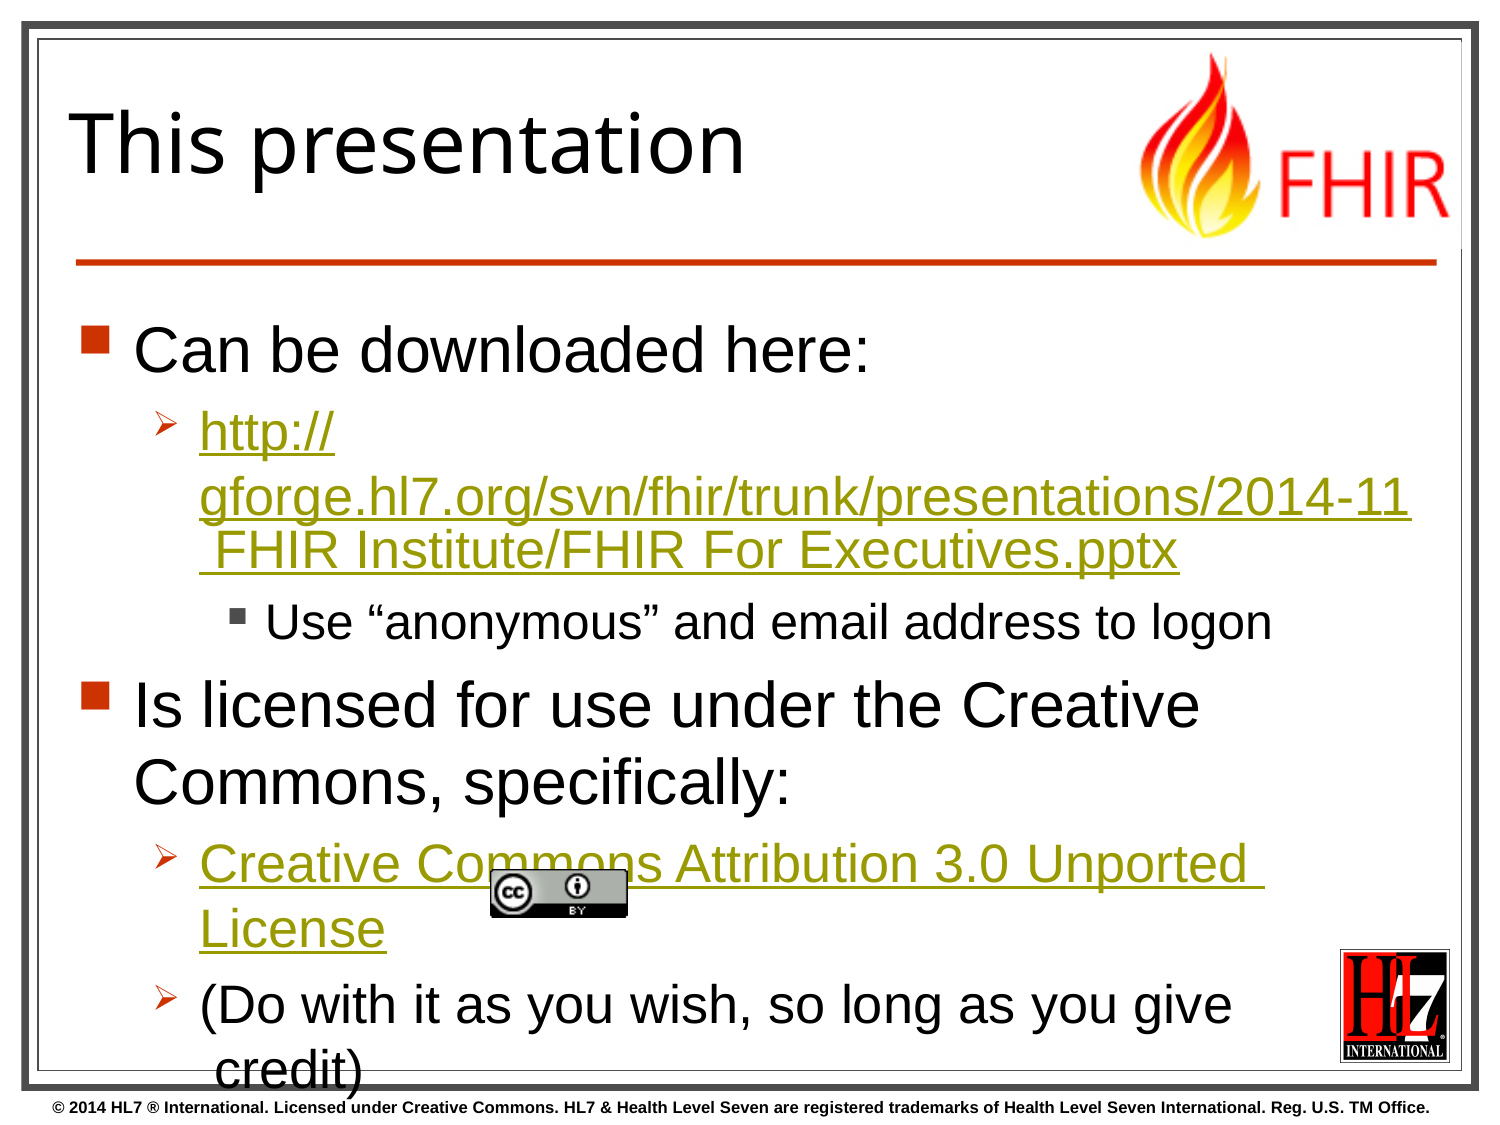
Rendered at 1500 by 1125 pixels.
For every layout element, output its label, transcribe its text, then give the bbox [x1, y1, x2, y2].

picture [1128, 42, 1462, 249]
picture [489, 869, 628, 919]
picture [1340, 949, 1450, 1063]
title This presentation [53, 54, 1128, 244]
list Can be downloaded here: http://gforge.hl7.org/svn/fhir/trunk/presentations/2014-11 FHIR Institute/FHIR For Executives.pptx Use “anonymous” and email address to logon Is licensed for use under the Creative Commons, specifically: Creative Commons Attribution 3.0 Unported License (Do with it as you wish, so long as you give credit) [62, 299, 1438, 1035]
